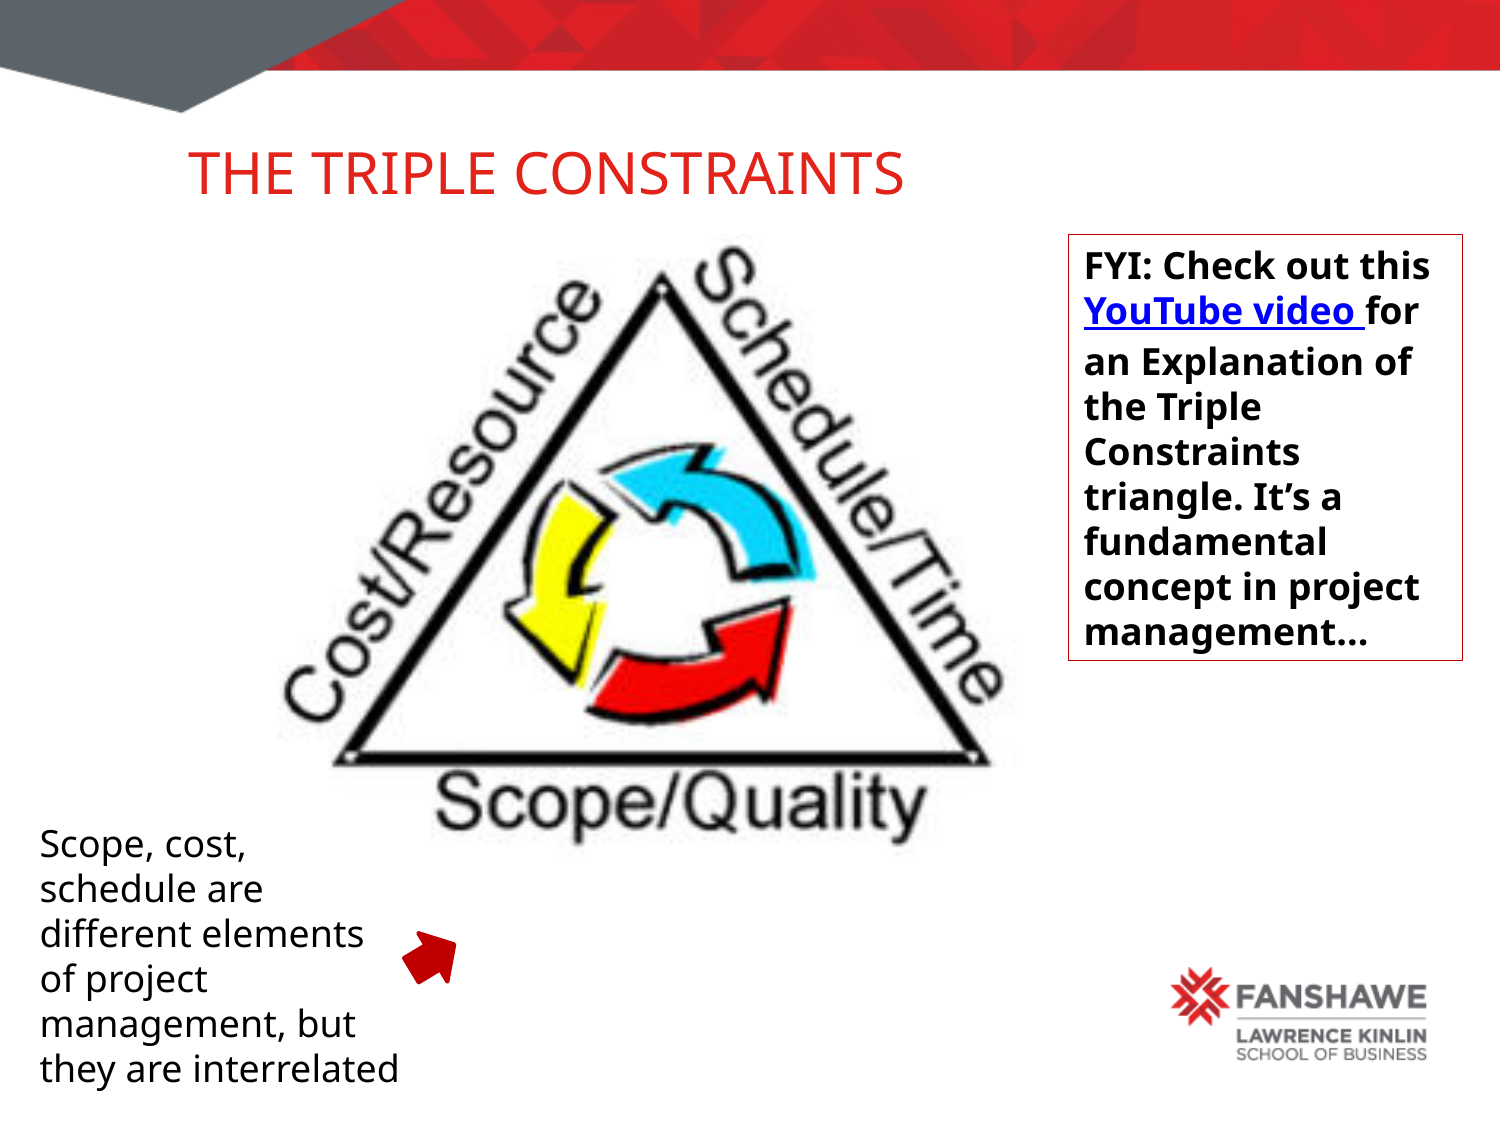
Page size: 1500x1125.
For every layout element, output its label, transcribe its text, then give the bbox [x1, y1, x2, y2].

text_box Scope, cost, schedule are different elements of project management, but they are interrelated [24, 812, 423, 1098]
title The Triple Constraints [188, 18, 1235, 206]
picture [254, 233, 1031, 860]
picture [0, 0, 1500, 114]
text_box [402, 931, 457, 985]
text_box FYI: Check out this YouTube video for an Explanation of the Triple Constraints triangle. It’s a fundamental concept in project management... [1068, 234, 1463, 661]
picture [0, 907, 1500, 1125]
